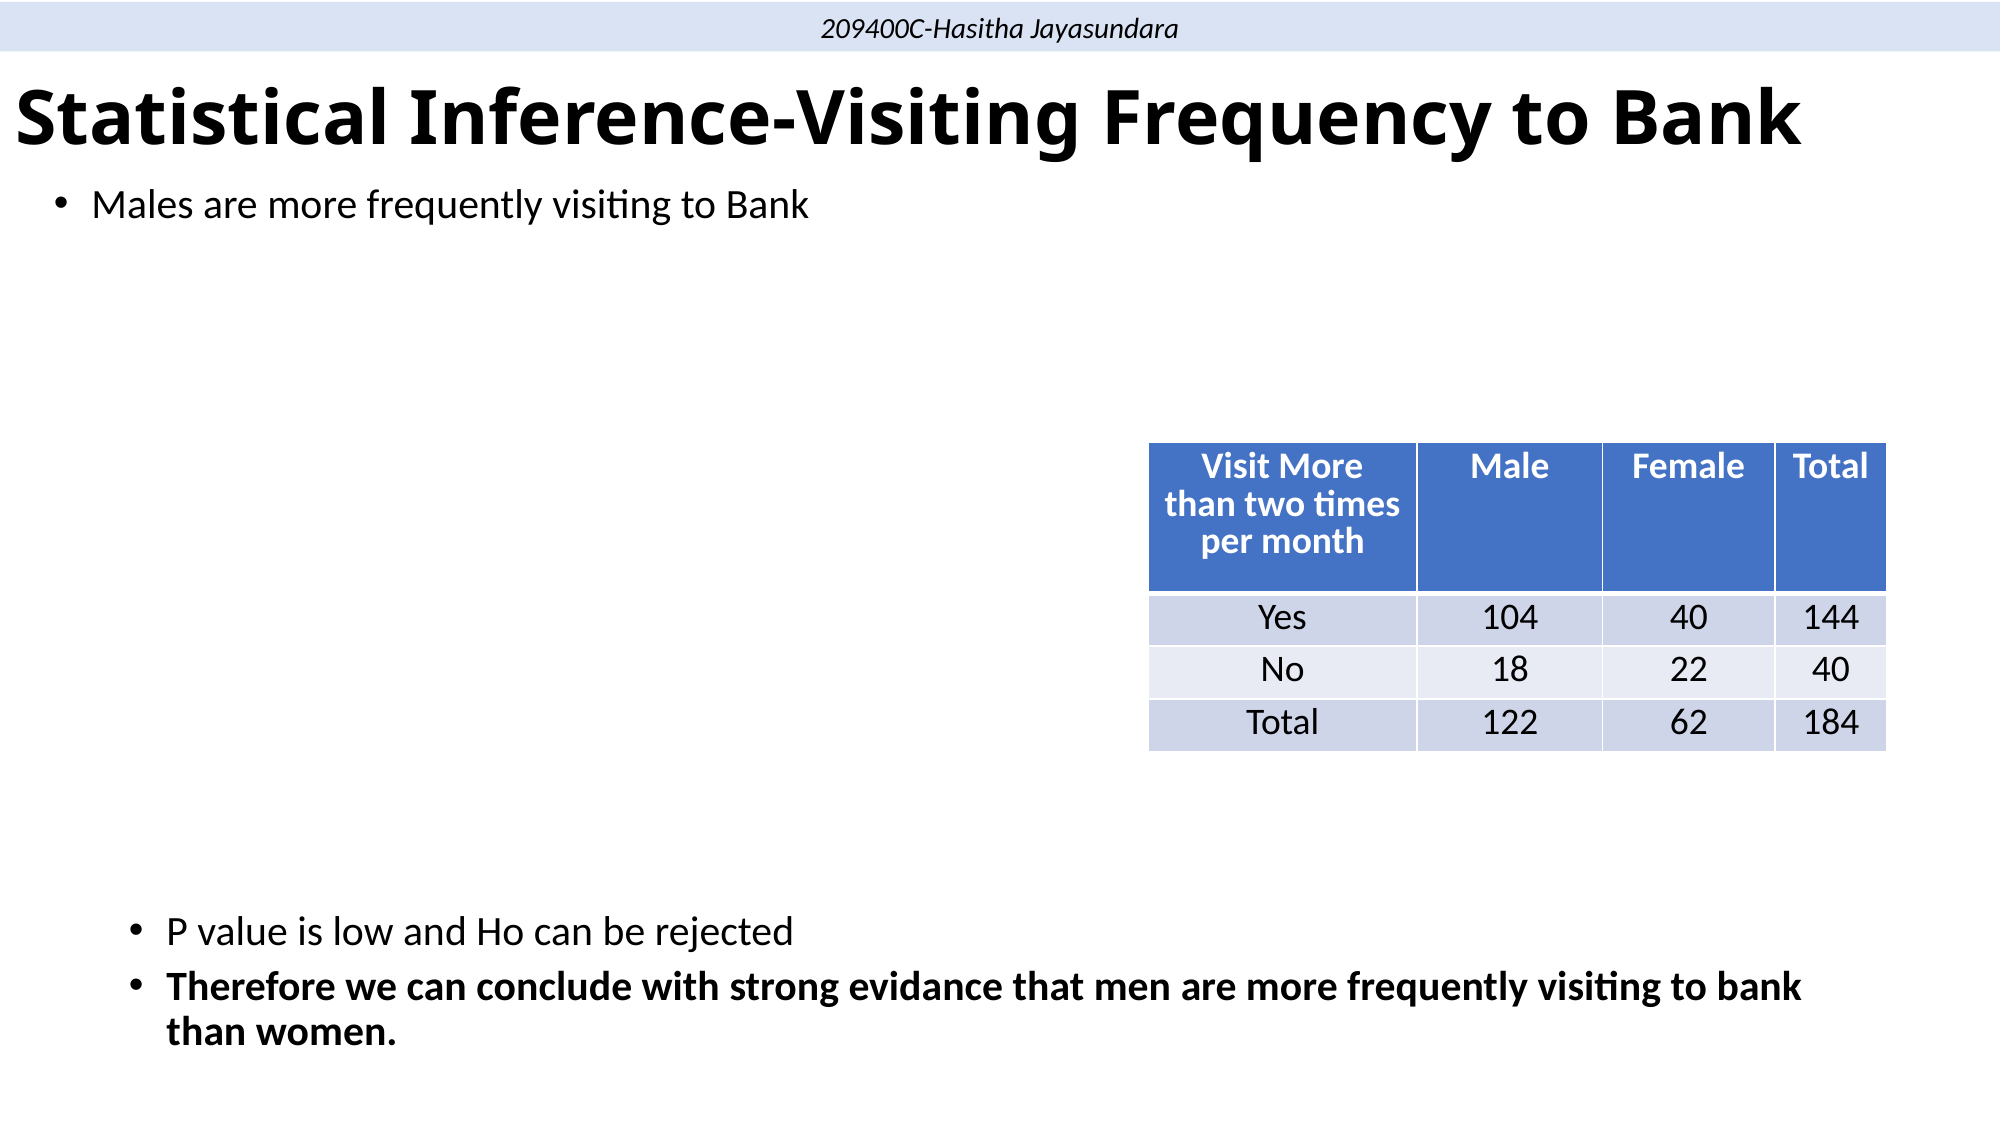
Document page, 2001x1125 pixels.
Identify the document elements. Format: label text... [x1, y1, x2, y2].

table_cell 40 [1603, 596, 1774, 645]
table_header Total [1776, 443, 1886, 591]
table_header Female [1603, 443, 1774, 591]
table_header Visit More than two times per month [1149, 443, 1416, 591]
table_cell Yes [1149, 596, 1416, 645]
title Statistical Inference-Visiting Frequency to Bank [0, 71, 2000, 169]
table_cell Total [1149, 700, 1416, 751]
table_cell 184 [1776, 700, 1886, 751]
text_box 209400C-Hasitha Jayasundara [0, 1, 2000, 52]
table_header Male [1418, 443, 1602, 591]
table_cell 18 [1418, 647, 1602, 698]
table_cell 122 [1418, 700, 1602, 751]
table_cell No [1149, 647, 1416, 698]
table_cell 144 [1776, 596, 1886, 645]
table_cell 62 [1603, 700, 1774, 751]
table_cell 40 [1776, 647, 1886, 698]
table_cell 22 [1603, 647, 1774, 698]
table_cell 104 [1418, 596, 1602, 645]
